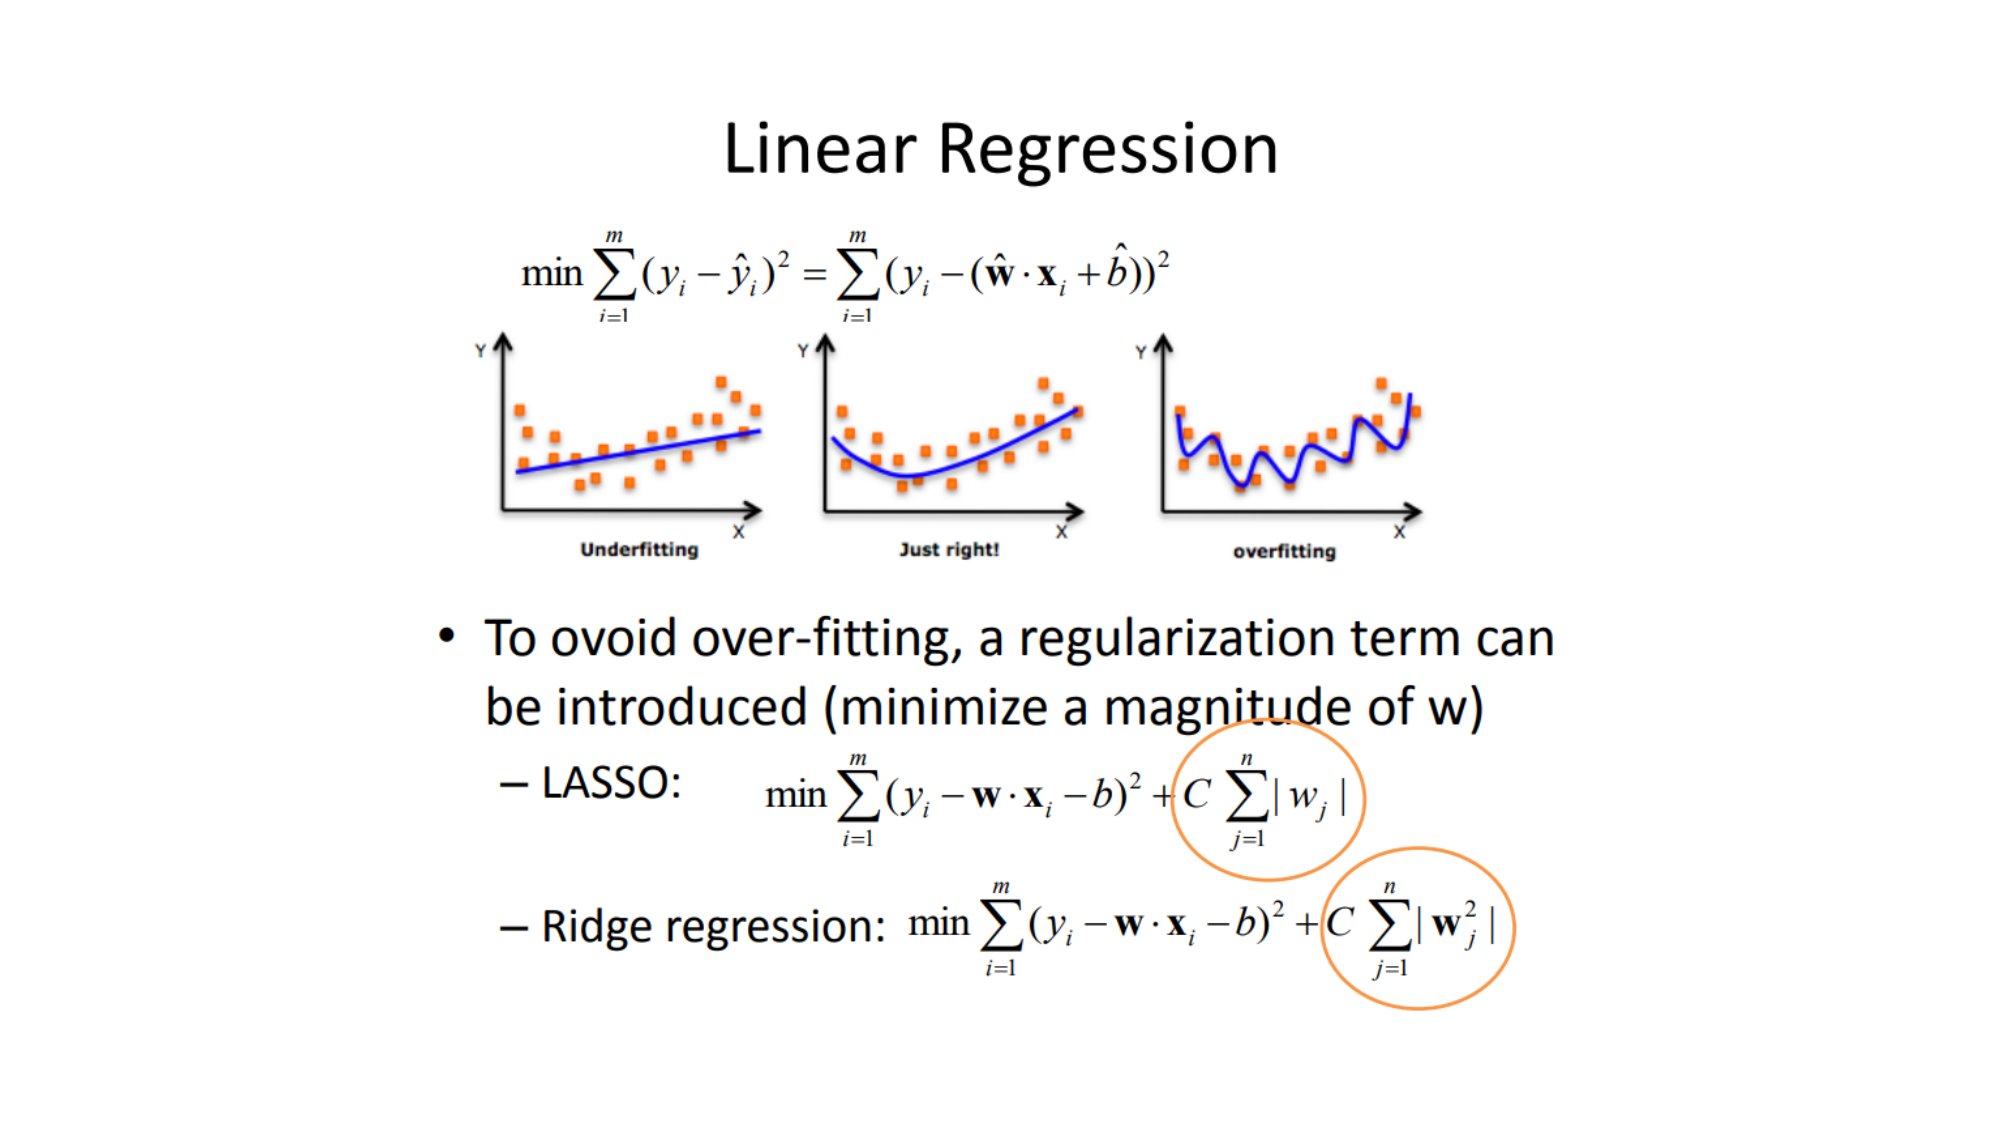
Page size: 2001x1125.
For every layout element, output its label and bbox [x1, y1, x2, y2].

picture [374, 105, 1626, 1020]
